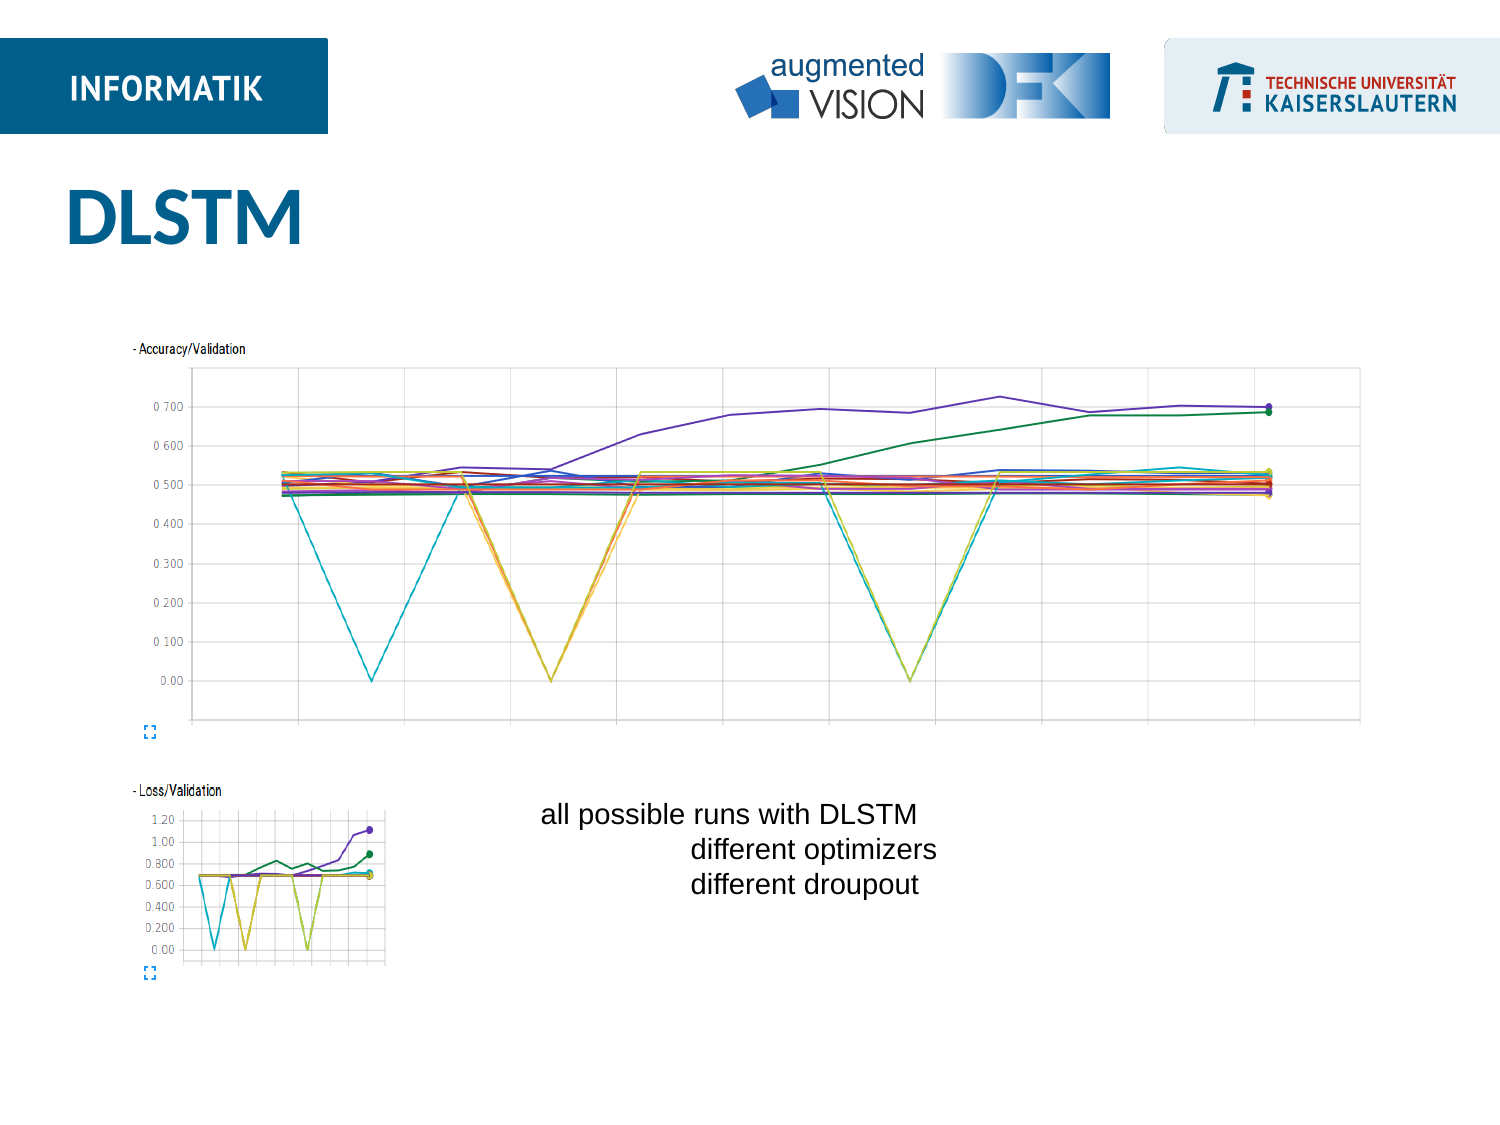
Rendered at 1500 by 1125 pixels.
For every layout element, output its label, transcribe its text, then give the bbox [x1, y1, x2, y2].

picture [125, 326, 1381, 1020]
picture [72, 76, 76, 100]
picture [1164, 38, 1500, 134]
picture [213, 76, 230, 100]
picture [146, 76, 162, 100]
picture [168, 76, 189, 100]
picture [123, 76, 141, 100]
picture [194, 76, 212, 100]
picture [245, 76, 261, 100]
text_box DLSTM [50, 104, 543, 318]
picture [735, 53, 1110, 119]
picture [82, 76, 99, 100]
picture [105, 76, 118, 100]
